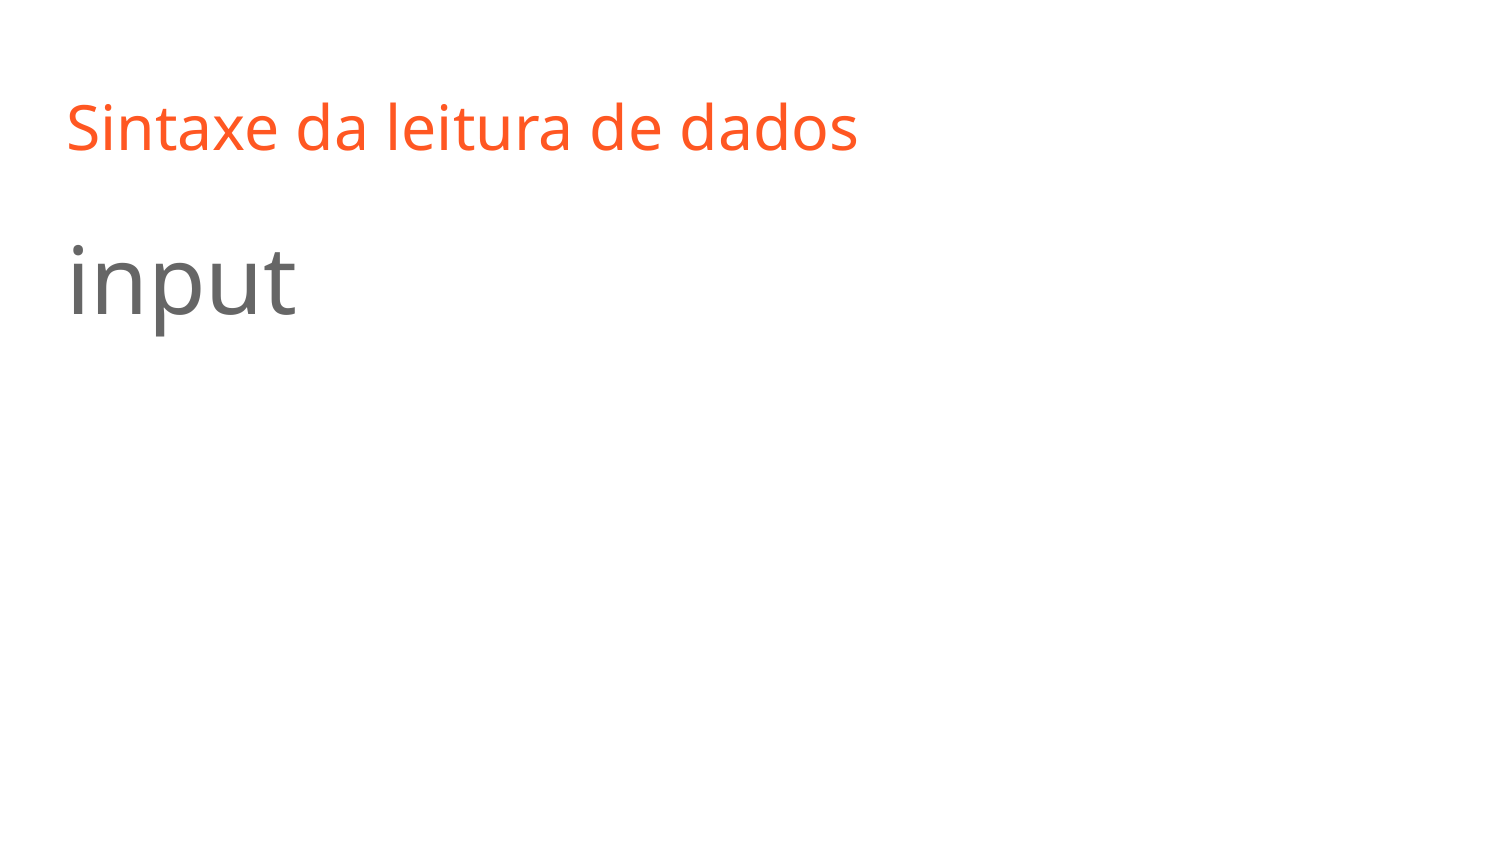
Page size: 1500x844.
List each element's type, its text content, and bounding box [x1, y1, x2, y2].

title Sintaxe da leitura de dados [51, 72, 1449, 167]
list input [51, 189, 1449, 750]
